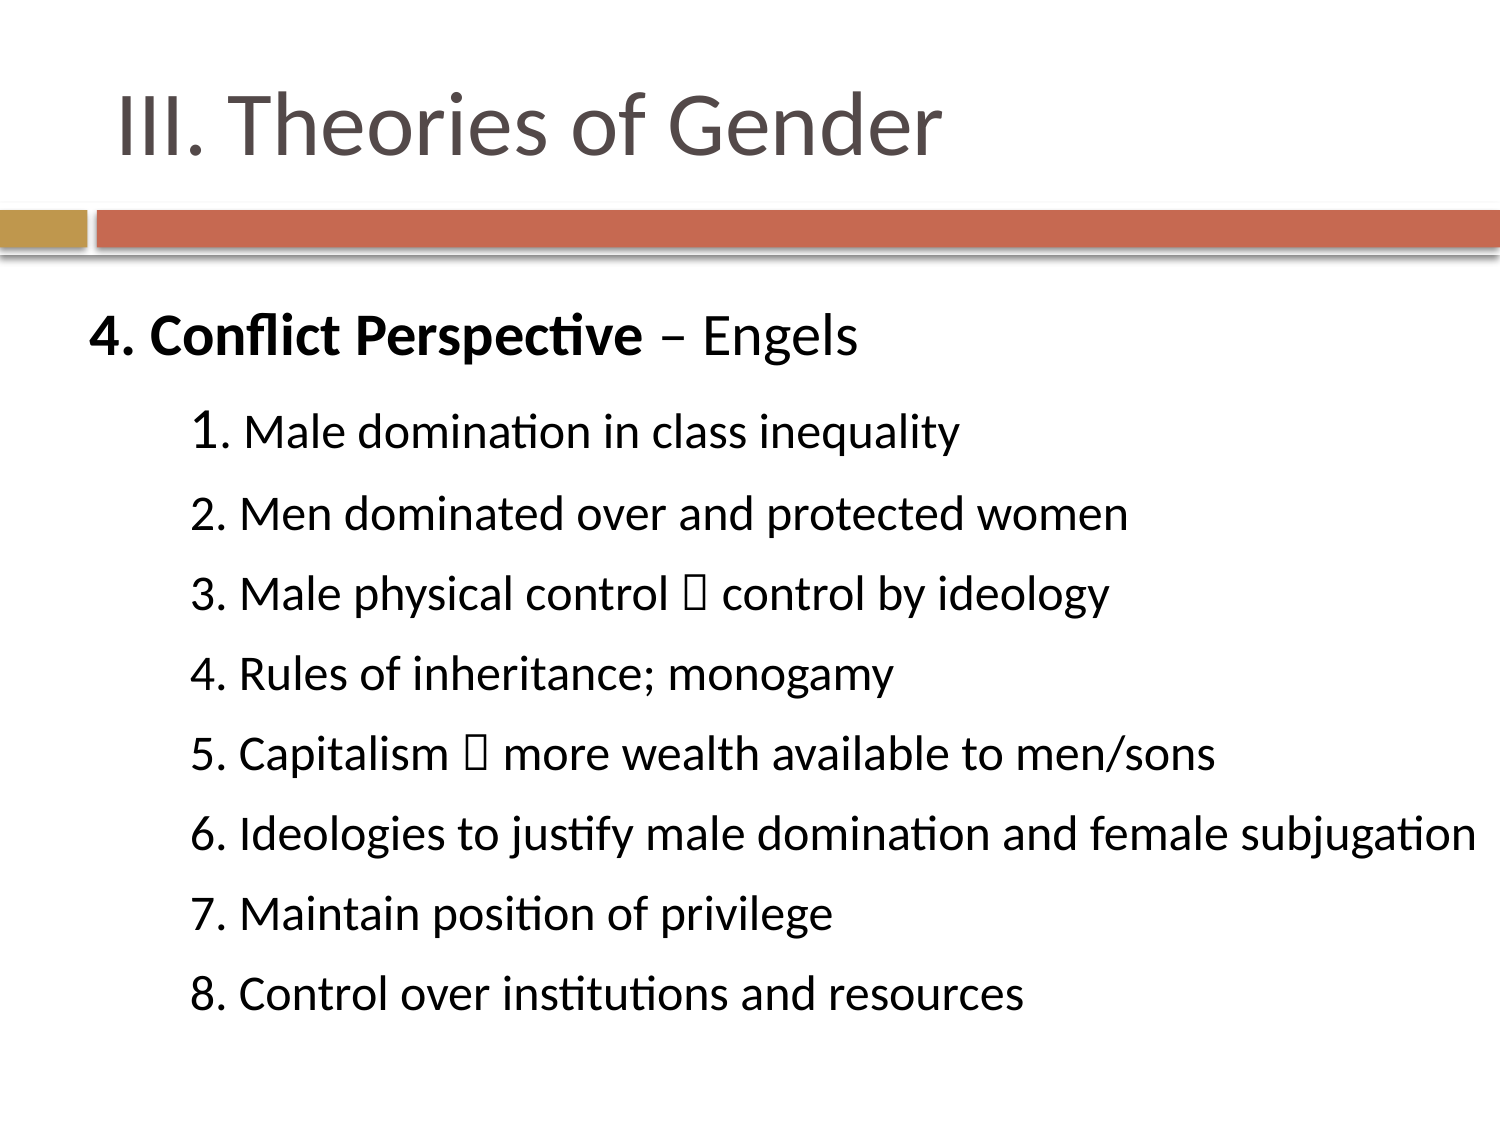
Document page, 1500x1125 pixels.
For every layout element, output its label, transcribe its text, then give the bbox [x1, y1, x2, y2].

title III. Theories of Gender [100, 37, 1438, 200]
list 4. Conflict Perspective – Engels 1. Male domination in class inequality 2. Men dominated over and protected women 3. Male physical control  control by ideology 4. Rules of inheritance; monogamy 5. Capitalism  more wealth available to men/sons 6. Ideologies to justify male domination and female subjugation 7. Maintain position of privilege 8. Control over institutions and resources [75, 287, 1500, 1125]
